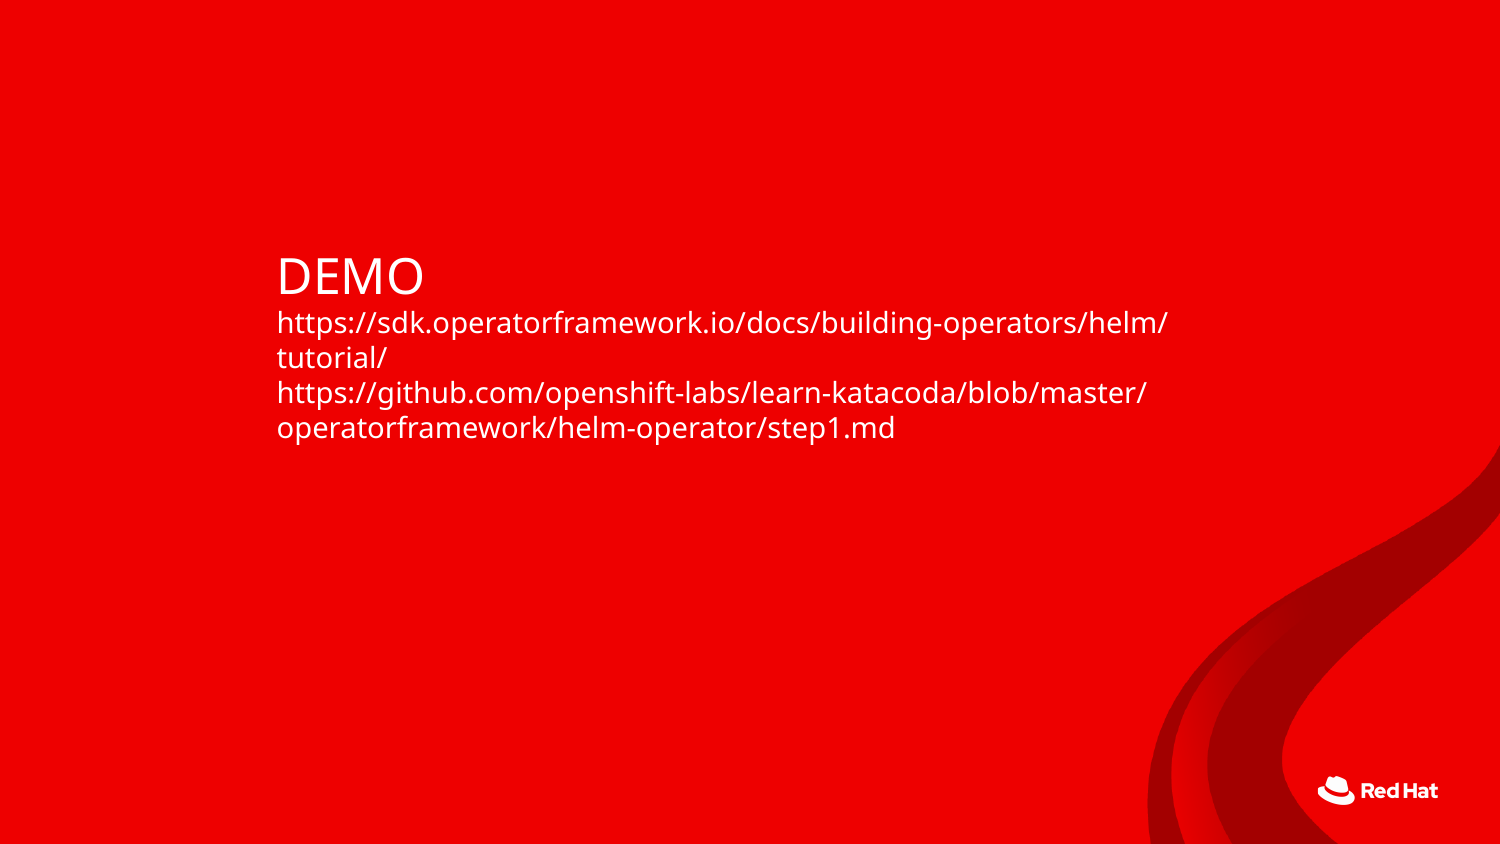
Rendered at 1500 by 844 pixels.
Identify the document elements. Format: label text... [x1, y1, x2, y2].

picture [0, 0, 1500, 844]
text_box DEMO https://sdk.operatorframework.io/docs/building-operators/helm/tutorial/ https://github.com/openshift-labs/learn-katacoda/blob/master/operatorframework/helm-operator/step1.md [261, 229, 1242, 460]
